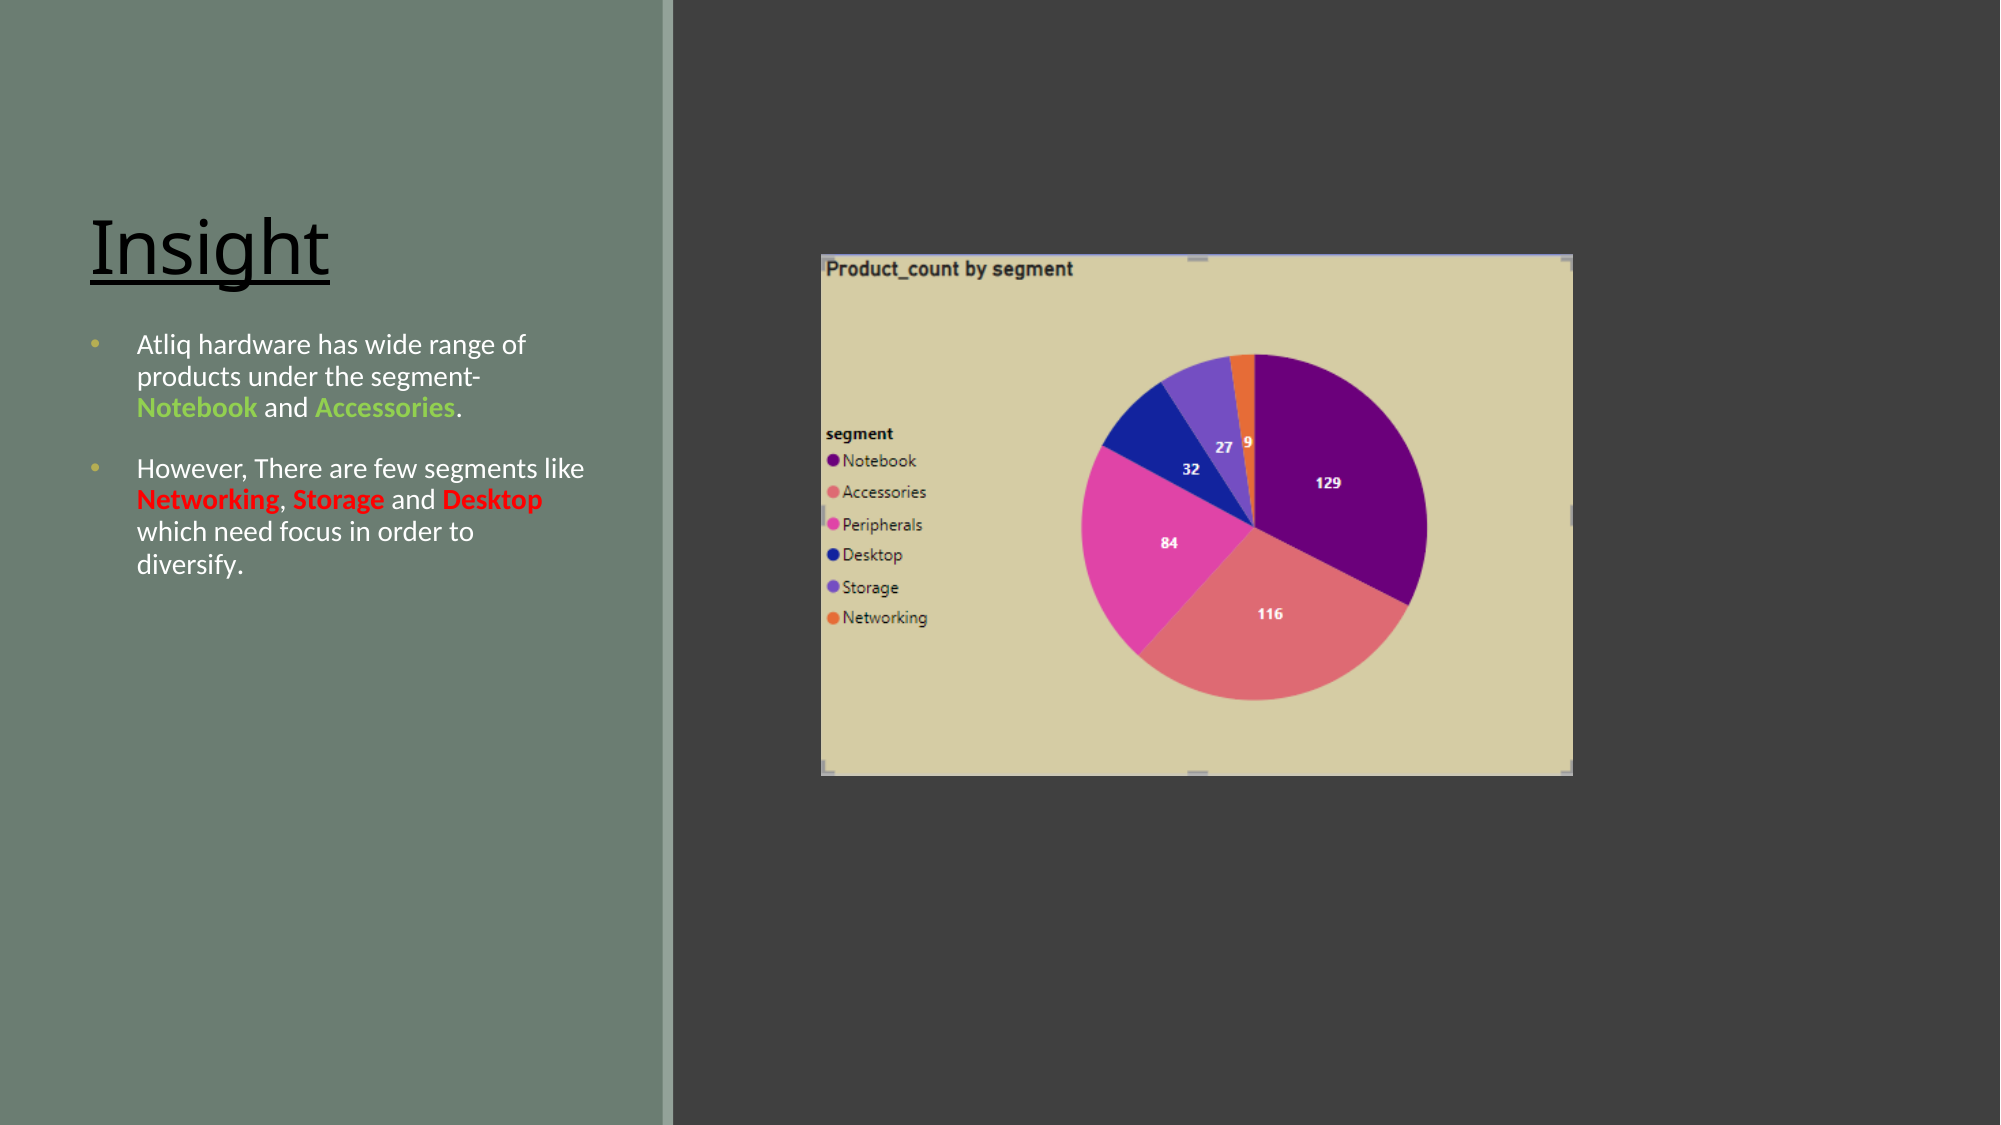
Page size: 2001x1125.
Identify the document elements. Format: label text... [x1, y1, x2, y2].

list Atliq hardware has wide range of products under the segment- Notebook and Accessories. However, There are few segments like Networking, Storage and Desktop which need focus in order to diversify. [75, 322, 600, 1035]
title Insight [75, 97, 600, 297]
picture [820, 253, 1574, 777]
